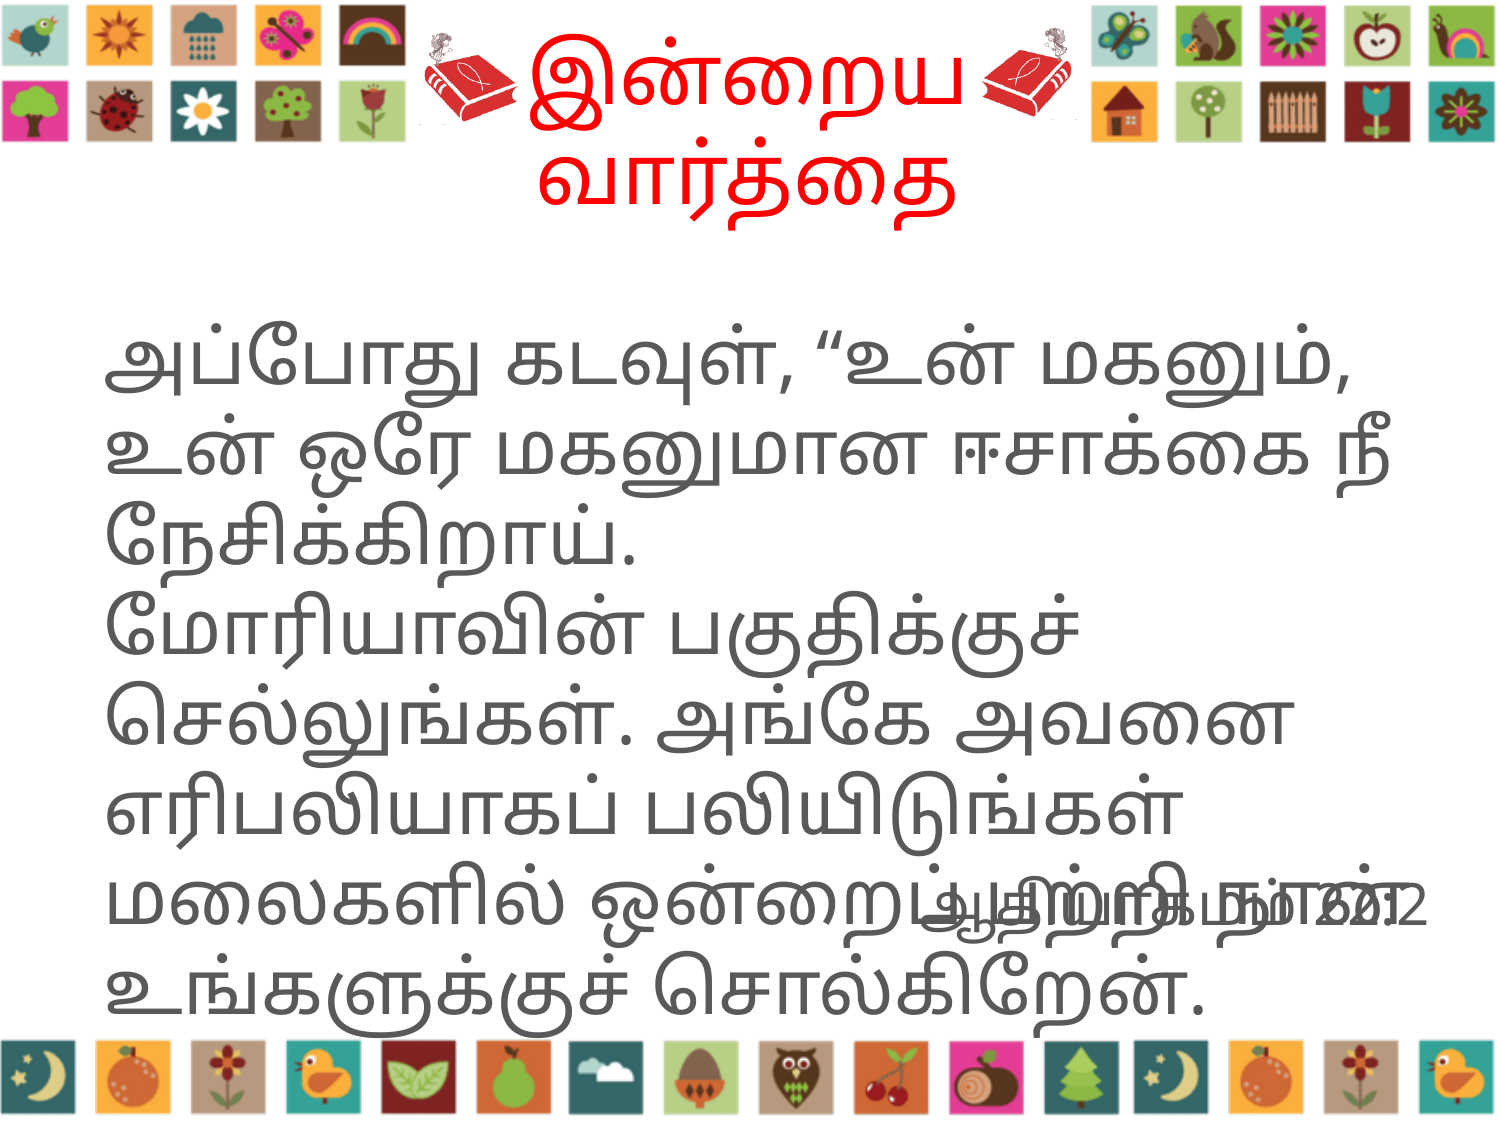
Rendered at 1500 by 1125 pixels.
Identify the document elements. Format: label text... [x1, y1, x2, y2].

picture [0, 3, 550, 150]
picture [950, 3, 1500, 150]
text_box அப்போது கடவுள், “உன் மகனும், உன் ஒரே மகனுமான ஈசாக்கை நீ நேசிக்கிறாய். மோரியாவின் பகுதிக்குச் செல்லுங்கள். அங்கே அவனை எரிபலியாகப் பலியிடுங்கள் மலைகளில் ஒன்றைப் பற்றி நான் உங்களுக்குச் சொல்கிறேன். [88, 302, 1436, 1027]
text_box ஆதியாகமம் 22:2 [812, 860, 1444, 945]
text_box இன்றைய வார்த்தை [414, 13, 1080, 229]
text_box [0, 1028, 1500, 1118]
